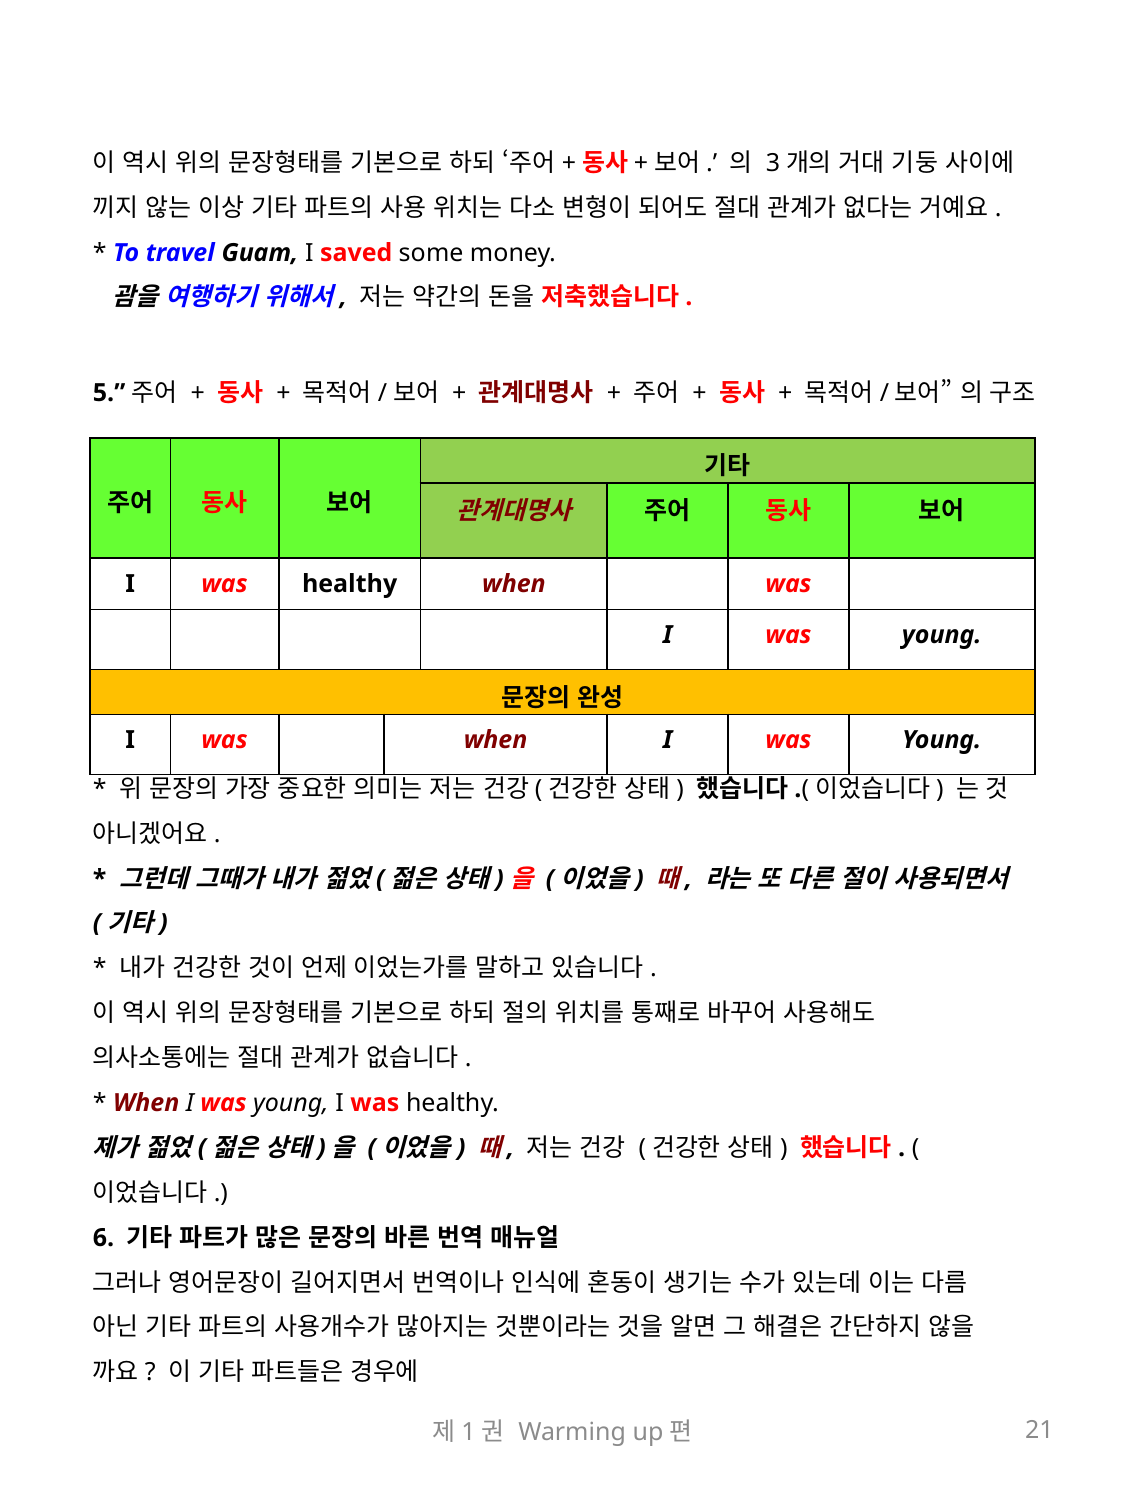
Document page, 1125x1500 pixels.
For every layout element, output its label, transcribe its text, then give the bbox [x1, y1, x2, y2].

table_header 기타 [421, 439, 1034, 482]
table_cell was [171, 715, 278, 749]
table_cell young. [850, 610, 1034, 669]
table_cell was [171, 559, 278, 609]
table_cell [280, 610, 420, 669]
table_header 보어 [280, 439, 420, 557]
table_cell Young. [850, 715, 1034, 749]
table_cell I [91, 715, 170, 749]
table_cell [171, 610, 278, 669]
table_cell [91, 610, 170, 669]
table_cell [421, 610, 606, 669]
table_cell [850, 559, 1034, 609]
table_cell 보어 [850, 484, 1034, 557]
table_cell was [729, 715, 848, 749]
table_cell 주어 [608, 484, 727, 557]
table_cell I [608, 610, 727, 669]
table_cell [608, 559, 727, 609]
text_box 5.”주어 + 동사 + 목적어/보어 + 관계대명사 + 주어 + 동사 + 목적어/보어” 의 구조 [78, 369, 1072, 414]
table_cell was [729, 559, 848, 609]
table_cell I [91, 559, 170, 609]
table_cell when [385, 715, 606, 749]
table_cell 문장의 완성 [91, 670, 1034, 714]
table_cell was [729, 610, 848, 669]
table_cell 동사 [729, 484, 848, 557]
table_cell I [608, 715, 727, 749]
table_cell when [421, 559, 606, 609]
table_cell 관계대명사 [421, 484, 606, 557]
text_box 이 역시 위의 문장형태를 기본으로 하되 ‘주어+동사+보어.’ 의 3개의 거대 기둥 사이에 끼지 않는 이상 기타 파트의 사용 위치는 다소 변형이 되어도 절대 관계가 없다는 거예요. * To travel Guam, I saved some money. 괌을 여행하기 위해서, 저는 약간의 돈을 저축했습니다. [78, 123, 1047, 319]
footer 제1권 Warming up편 [384, 1390, 741, 1471]
text_box * 위 문장의 가장 중요한 의미는 저는 건강(건강한 상태) 했습니다.(이었습니다) 는 것 아니겠어요. * 그런데 그때가 내가 젊었(젊은 상태)을 (이었을) 때, 라는 또 다른 절이 사용되면서(기타) * 내가 건강한 것이 언제 이었는가를 말하고 있습니다. 이 역시 위의 문장형태를 기본으로 하되 절의 위치를 통째로 바꾸어 사용해도 의사소통에는 절대 관계가 없습니다. * When I was young, I was healthy. 제가 젊었(젊은 상태)을 (이었을) 때, 저는 건강 (건강한 상태) 했습니다. (이었습니다.) 6. 기타 파트가 많은 문장의 바른 번역 매뉴얼 그러나 영어문장이 길어지면서 번역이나 인식에 혼동이 생기는 수가 있는데 이는 다름 아닌 기타 파트의 사용개수가 많아지는 것뿐이라는 것을 알면 그 해결은 간단하지 않을 까요? 이 기타 파트들은 경우에 [78, 749, 1035, 1393]
table_header 주어 [91, 439, 170, 557]
table_cell healthy [280, 559, 420, 609]
table_cell [280, 715, 383, 749]
slide_number 21 [806, 1390, 1069, 1471]
table_header 동사 [171, 439, 278, 557]
